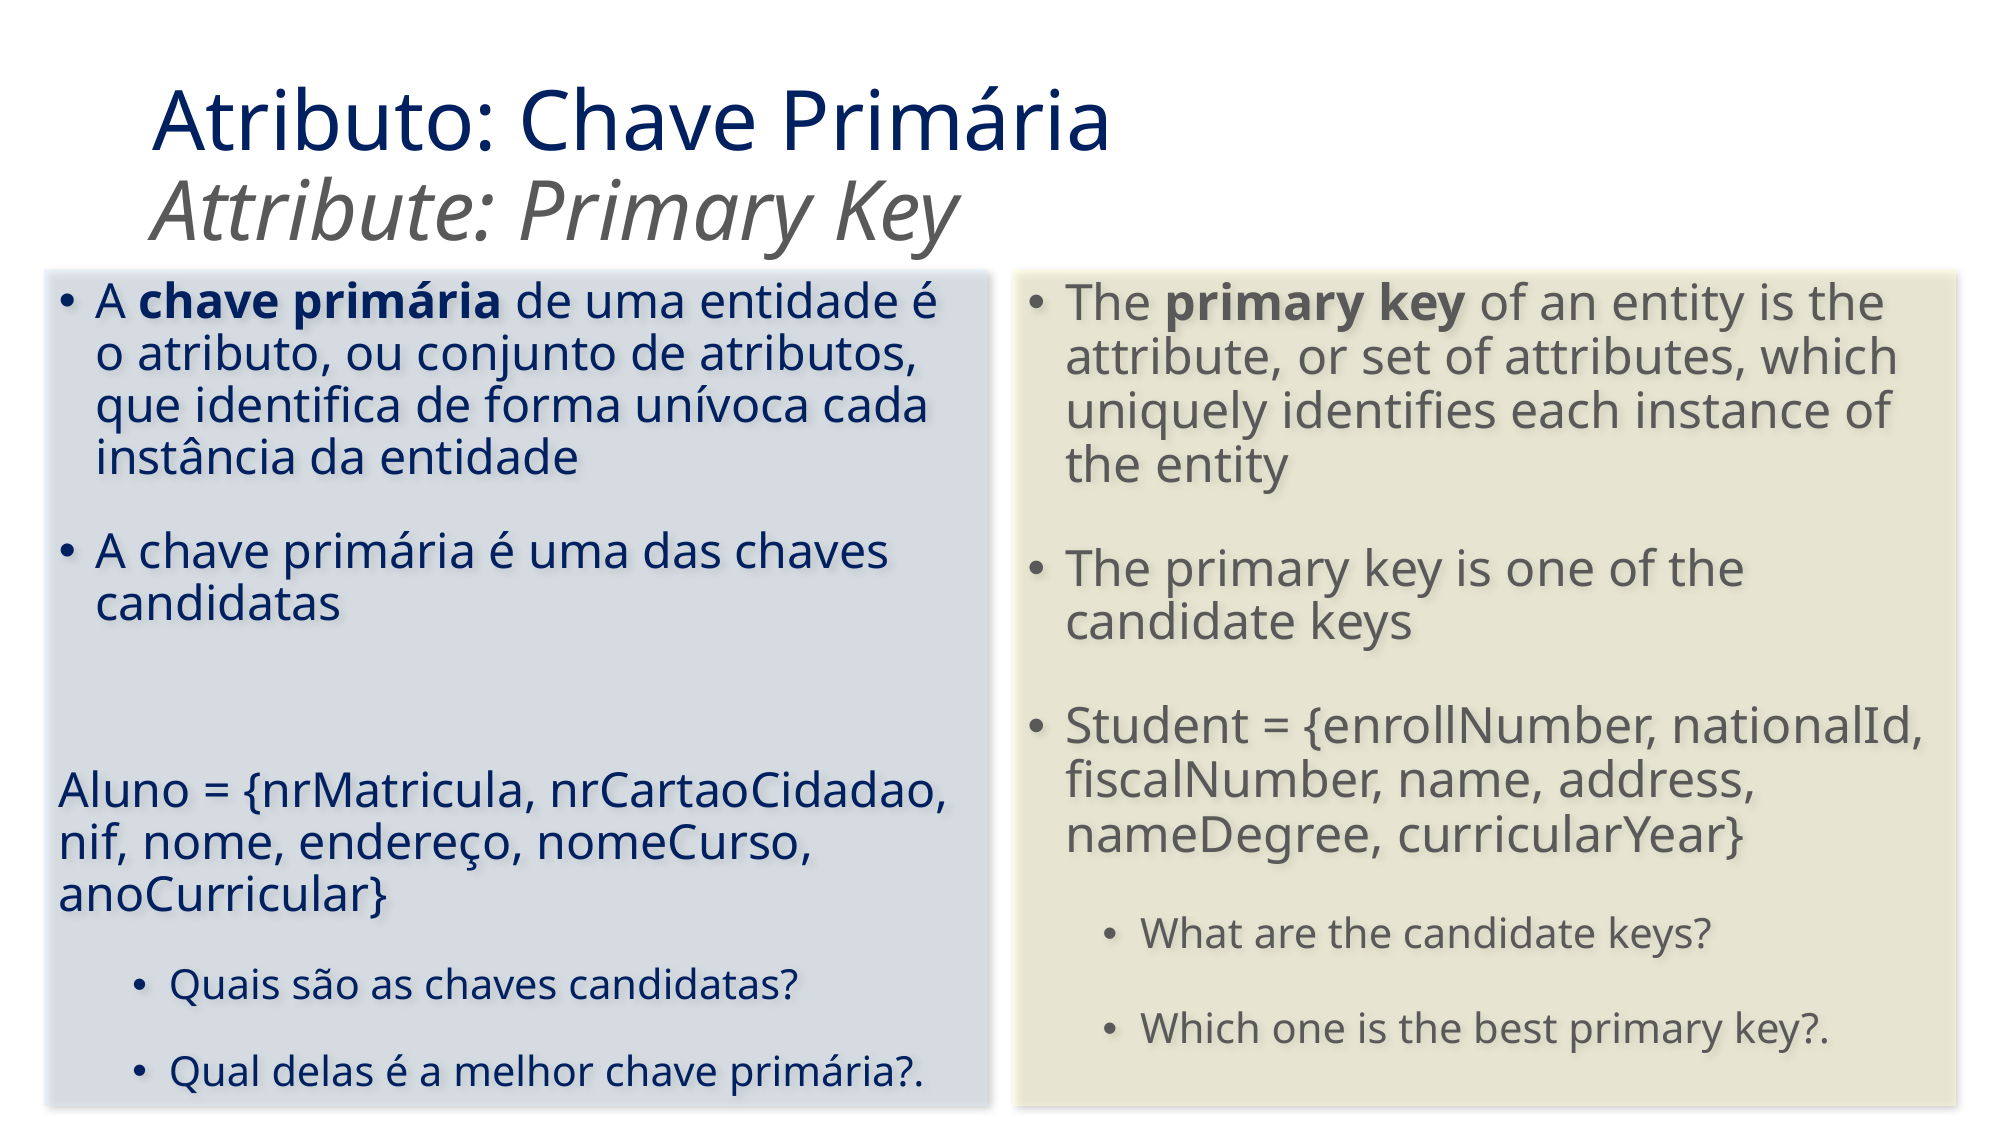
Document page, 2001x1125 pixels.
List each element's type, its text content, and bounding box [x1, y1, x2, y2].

list A chave primária de uma entidade é o atributo, ou conjunto de atributos, que identifica de forma unívoca cada instância da entidade A chave primária é uma das chaves candidatas Aluno = {nrMatricula, nrCartaoCidadao, nif, nome, endereço, nomeCurso, anoCurricular} Quais são as chaves candidatas? Qual delas é a melhor chave primária?. [43, 269, 988, 1106]
list The primary key of an entity is the attribute, or set of attributes, which uniquely identifies each instance of the entity The primary key is one of the candidate keys Student = {enrollNumber, nationalId, fiscalNumber, name, address, nameDegree, curricularYear} What are the candidate keys? Which one is the best primary key?. [1012, 269, 1956, 1106]
title Atributo: Chave Primária Attribute: Primary Key [137, 59, 1863, 278]
